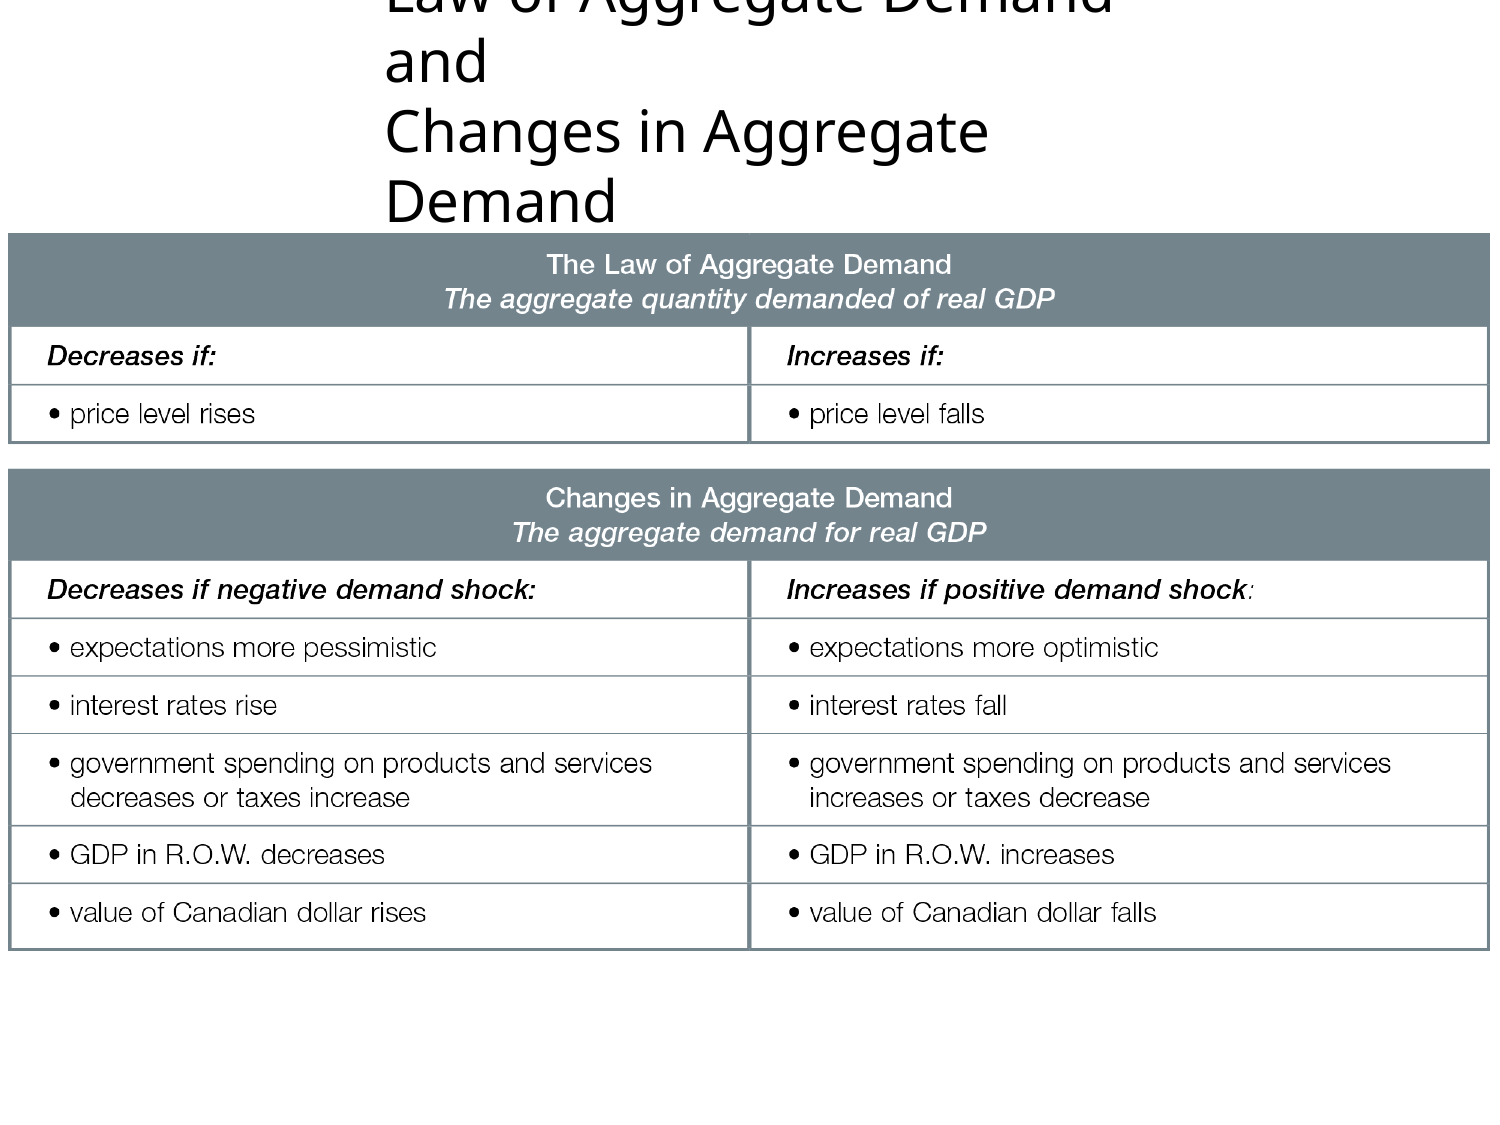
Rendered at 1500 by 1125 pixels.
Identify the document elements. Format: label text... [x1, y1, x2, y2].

title Law of Aggregate Demand and Changes in Aggregate Demand [369, 0, 1131, 188]
picture [8, 233, 1490, 951]
